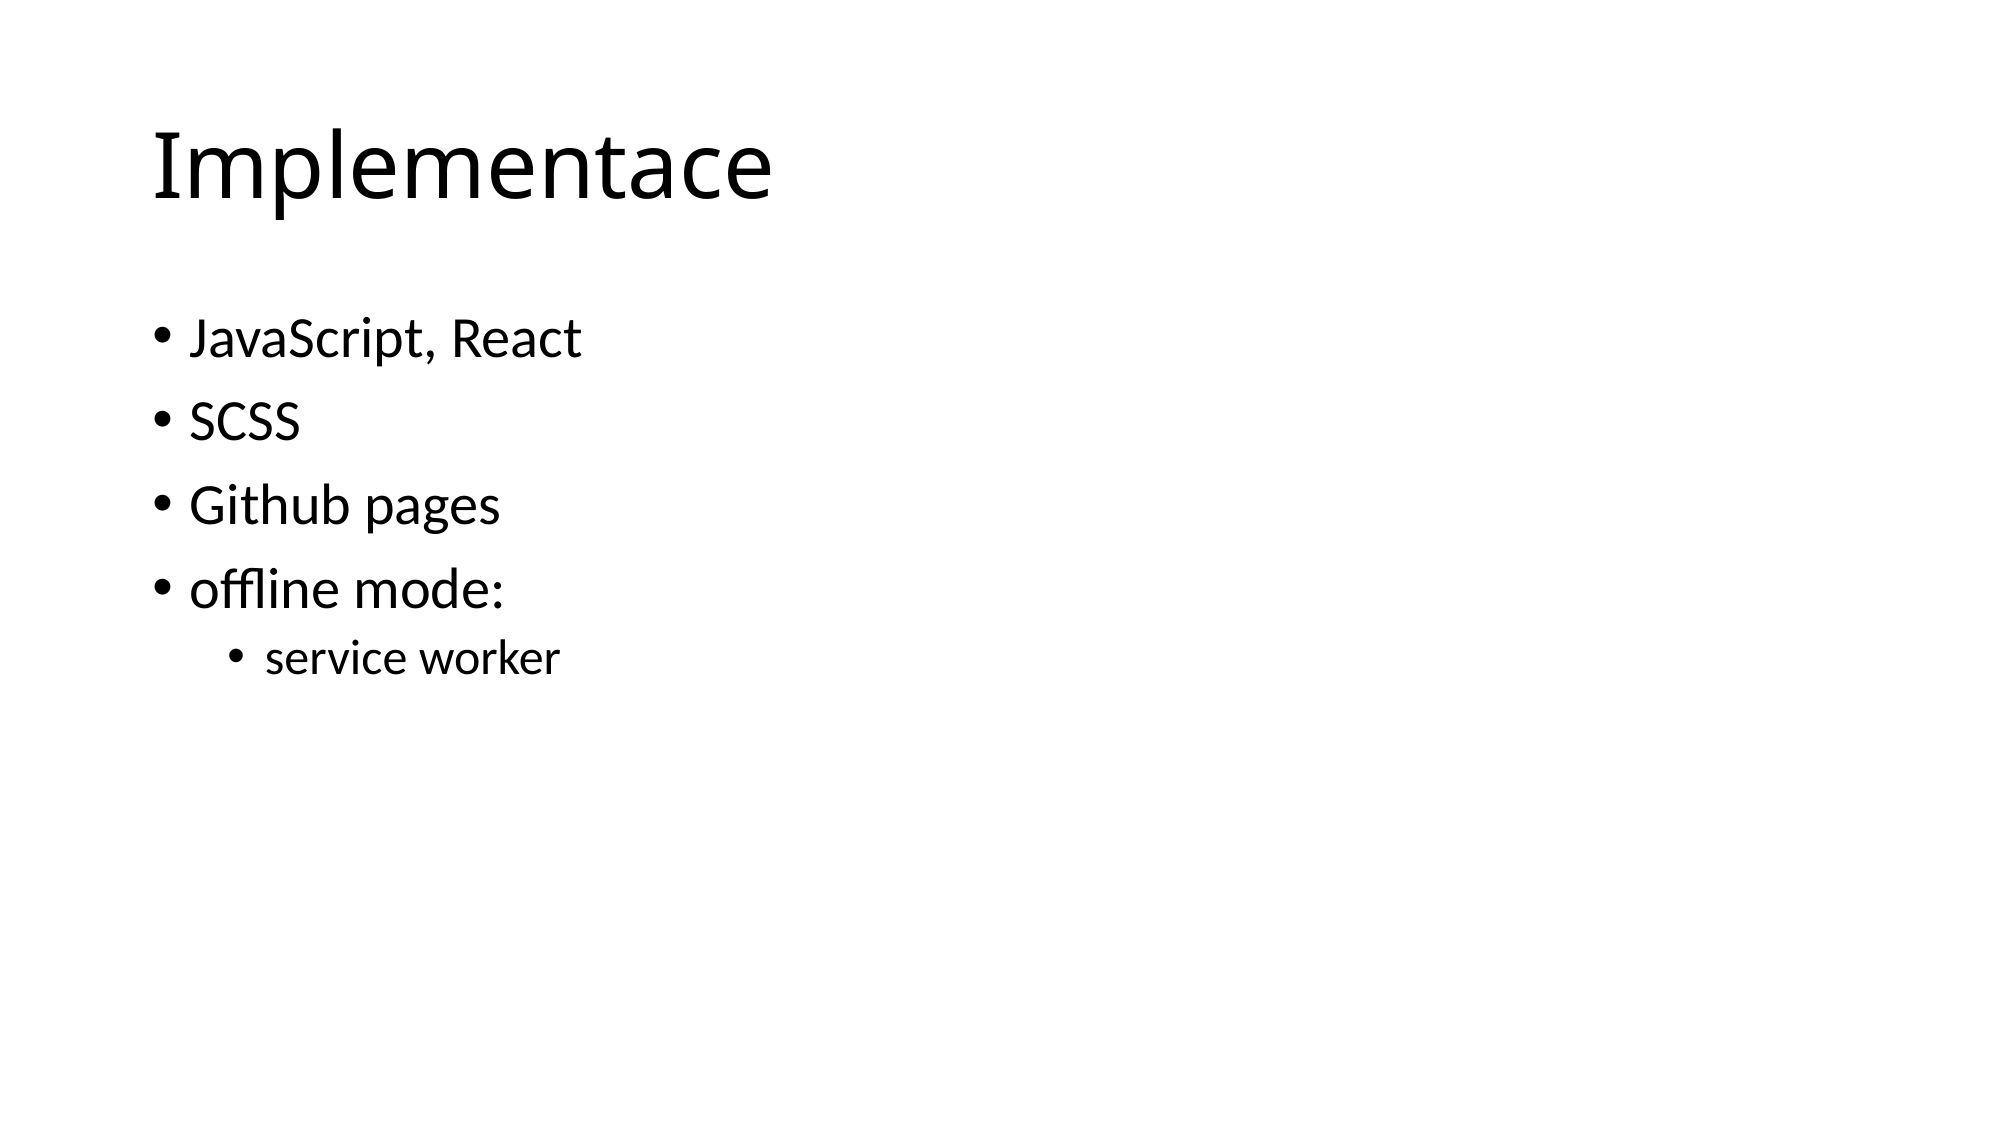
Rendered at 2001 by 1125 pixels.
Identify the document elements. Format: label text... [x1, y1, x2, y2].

list JavaScript, React SCSS Github pages offline mode: service worker [137, 299, 1863, 1014]
title Implementace [137, 59, 1863, 278]
